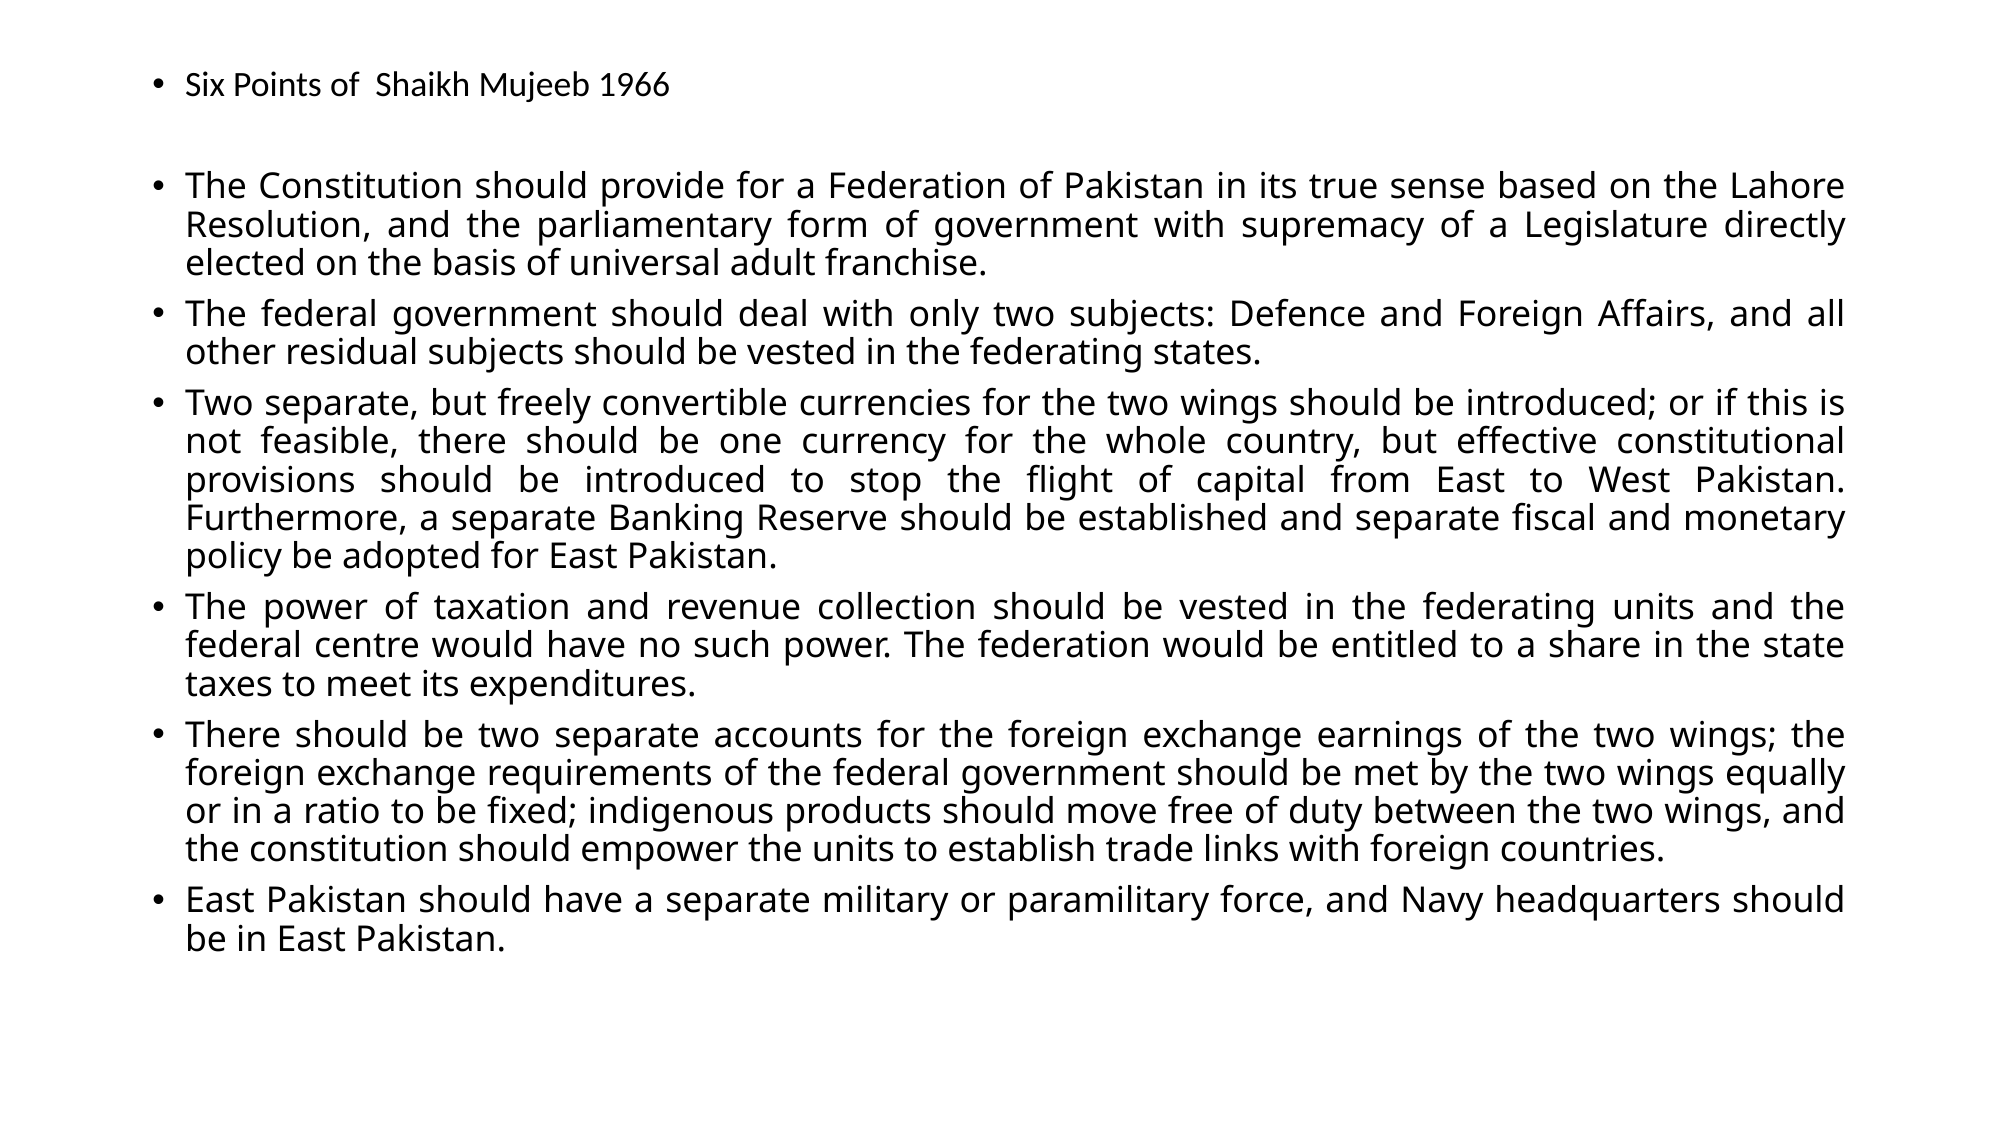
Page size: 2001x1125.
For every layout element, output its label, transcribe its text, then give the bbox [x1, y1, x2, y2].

list Six Points of Shaikh Mujeeb 1966 The Constitution should provide for a Federation of Pakistan in its true sense based on the Lahore Resolution, and the parliamentary form of government with supremacy of a Legislature directly elected on the basis of universal adult franchise. The federal government should deal with only two subjects: Defence and Foreign Affairs, and all other residual subjects should be vested in the federating states. Two separate, but freely convertible currencies for the two wings should be introduced; or if this is not feasible, there should be one currency for the whole country, but effective constitutional provisions should be introduced to stop the flight of capital from East to West Pakistan. Furthermore, a separate Banking Reserve should be established and separate fiscal and monetary policy be adopted for East Pakistan. The power of taxation and revenue collection should be vested in the federating units and the federal centre would have no such power. The federation would be entitled to a share in the state taxes to meet its expenditures. There should be two separate accounts for the foreign exchange earnings of the two wings; the foreign exchange requirements of the federal government should be met by the two wings equally or in a ratio to be fixed; indigenous products should move free of duty between the two wings, and the constitution should empower the units to establish trade links with foreign countries. East Pakistan should have a separate military or paramilitary force, and Navy headquarters should be in East Pakistan. [137, 58, 1863, 1014]
